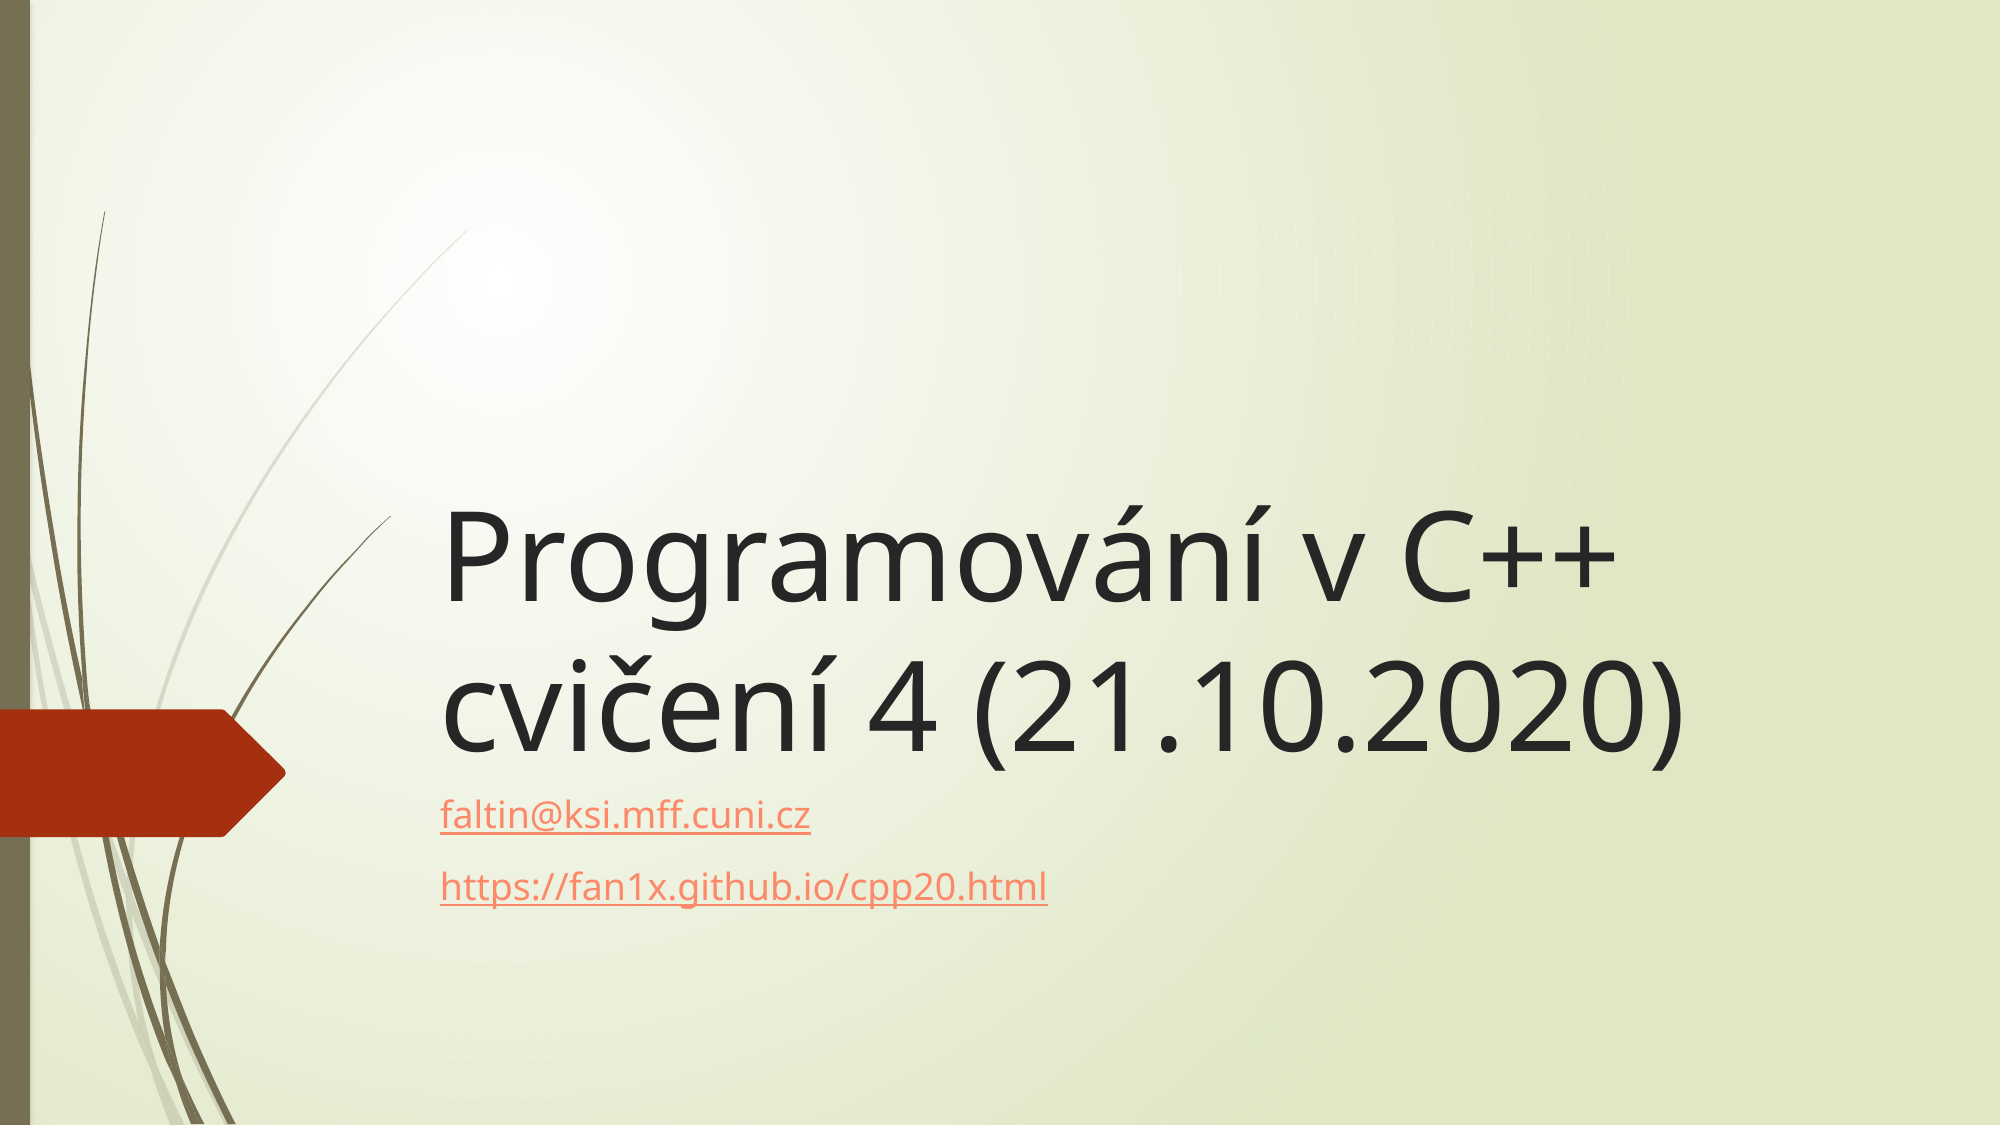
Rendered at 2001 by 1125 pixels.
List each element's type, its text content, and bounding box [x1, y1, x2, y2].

subtitle faltin@ksi.mff.cuni.cz https://fan1x.github.io/cpp20.html [424, 783, 1888, 969]
title Programování v C++ cvičení 4 (21.10.2020) [424, 412, 1888, 783]
